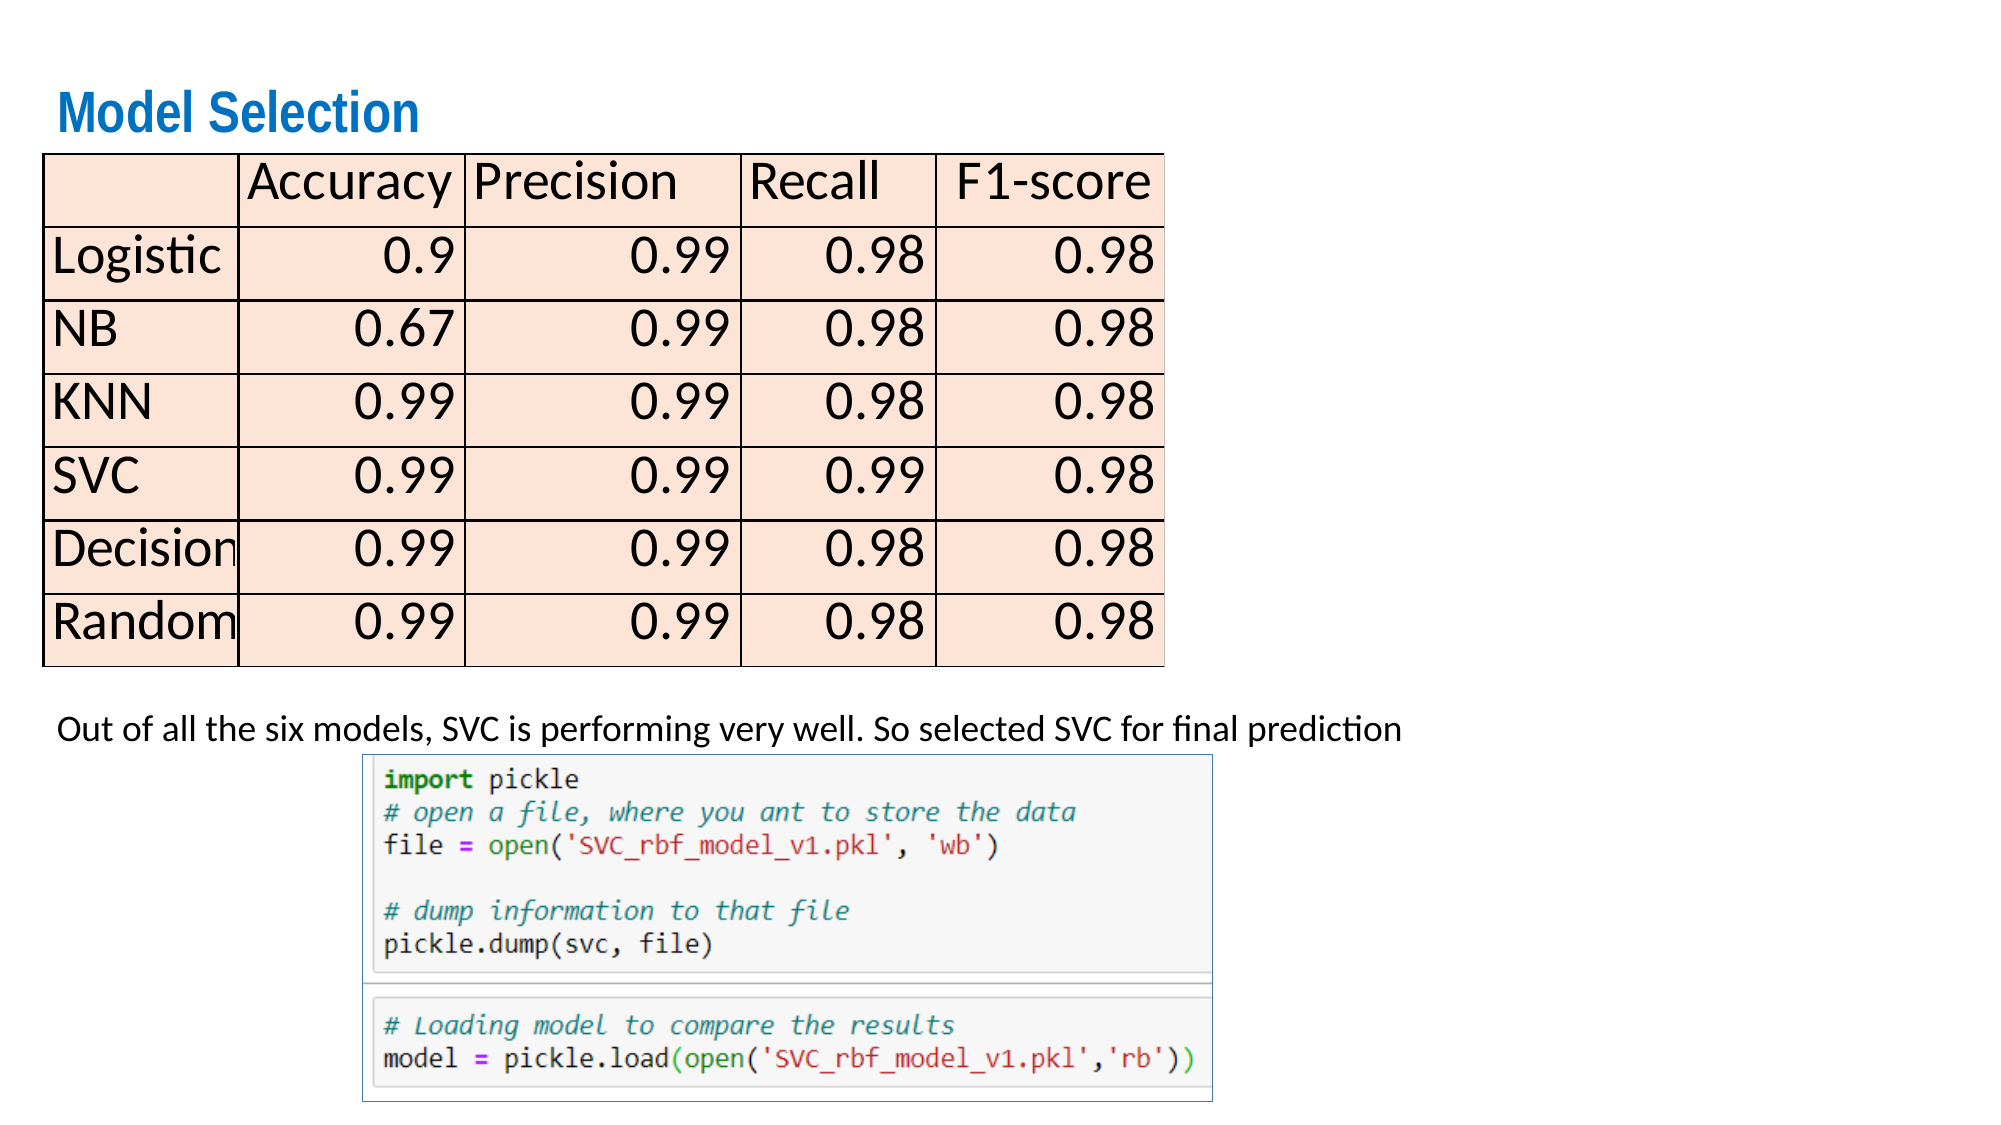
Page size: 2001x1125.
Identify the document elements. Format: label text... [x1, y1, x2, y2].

picture [42, 152, 1167, 669]
text_box Out of all the six models, SVC is performing very well. So selected SVC for final prediction [42, 696, 1618, 756]
text_box Model Selection [42, 66, 1452, 152]
picture [362, 754, 1213, 1102]
